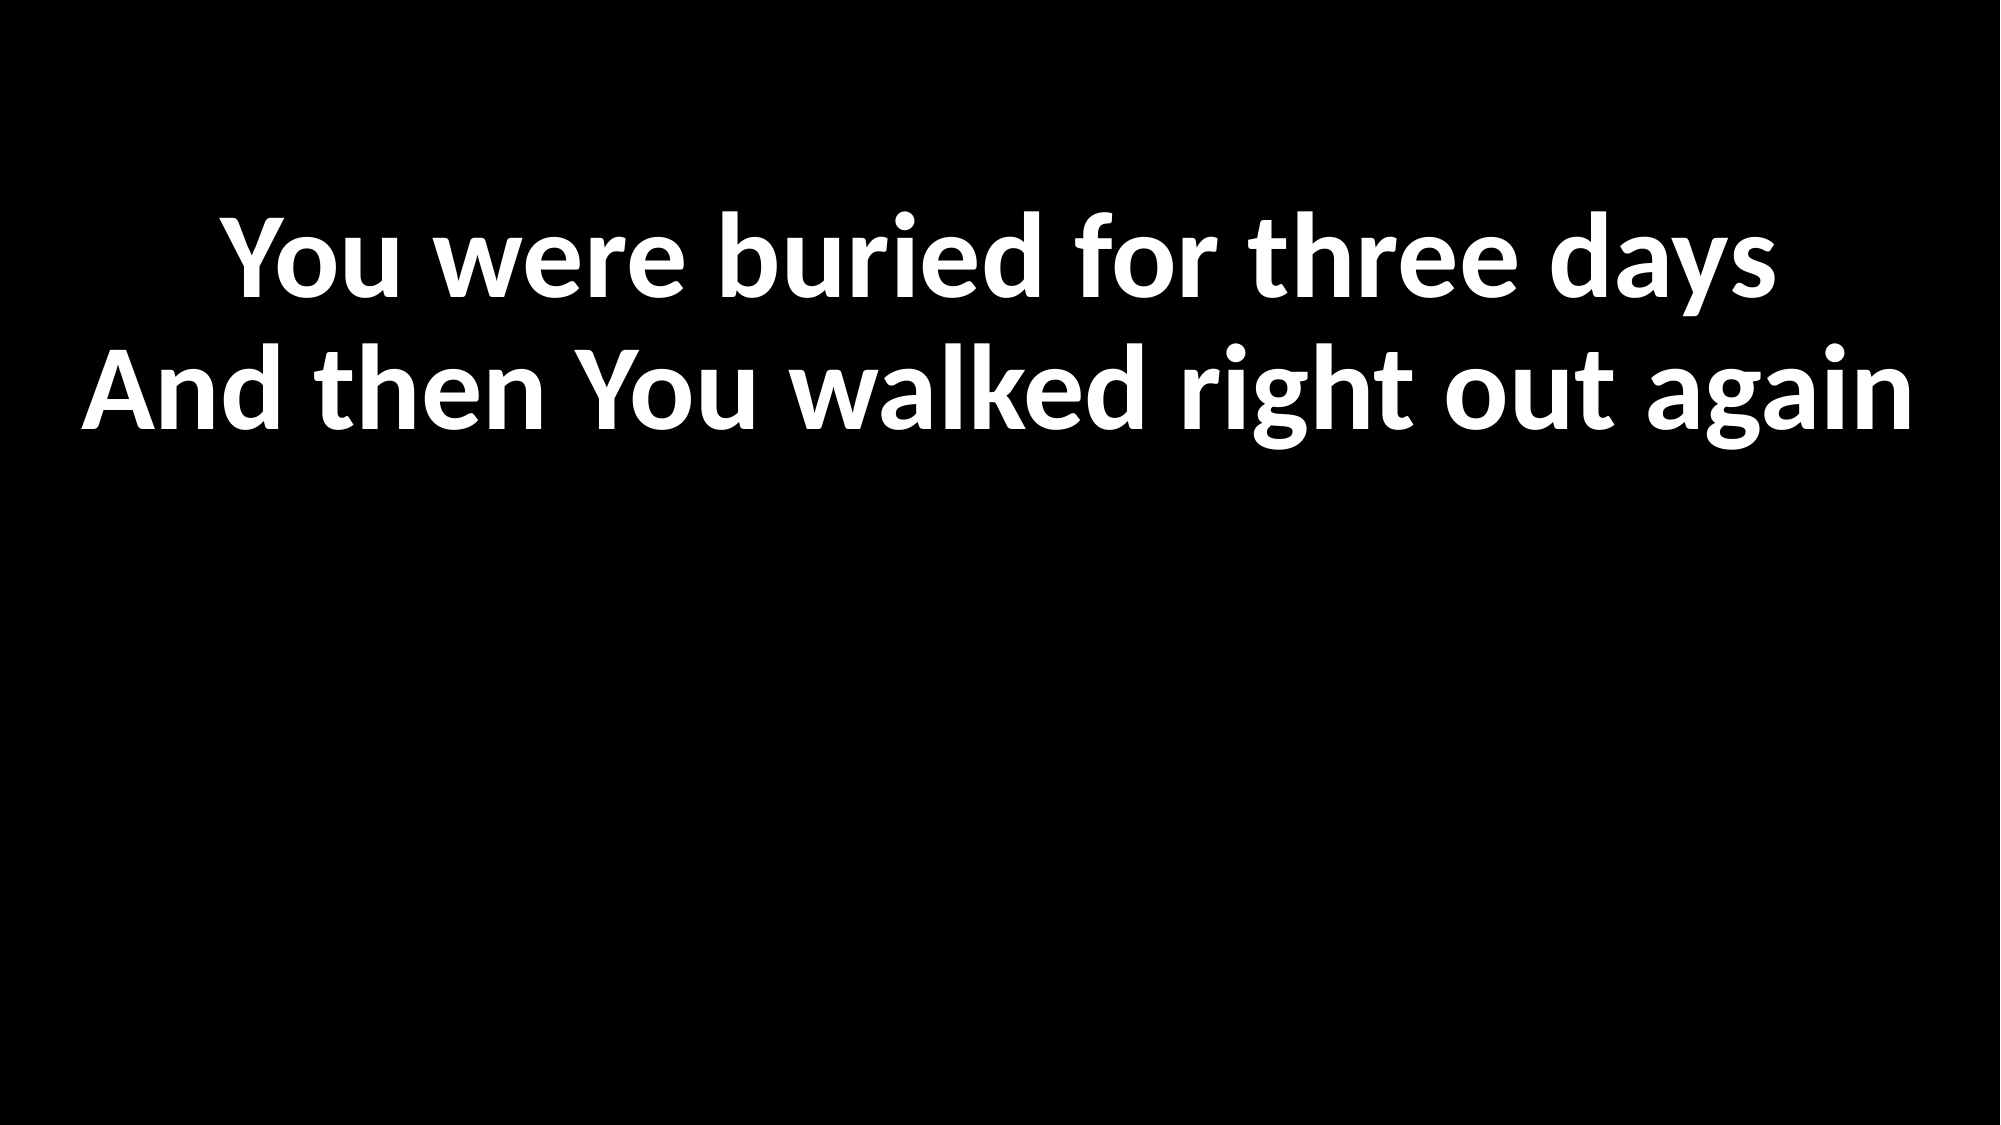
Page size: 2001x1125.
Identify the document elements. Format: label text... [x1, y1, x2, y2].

list You were buried for three days And then You walked right out again [0, 109, 2000, 464]
